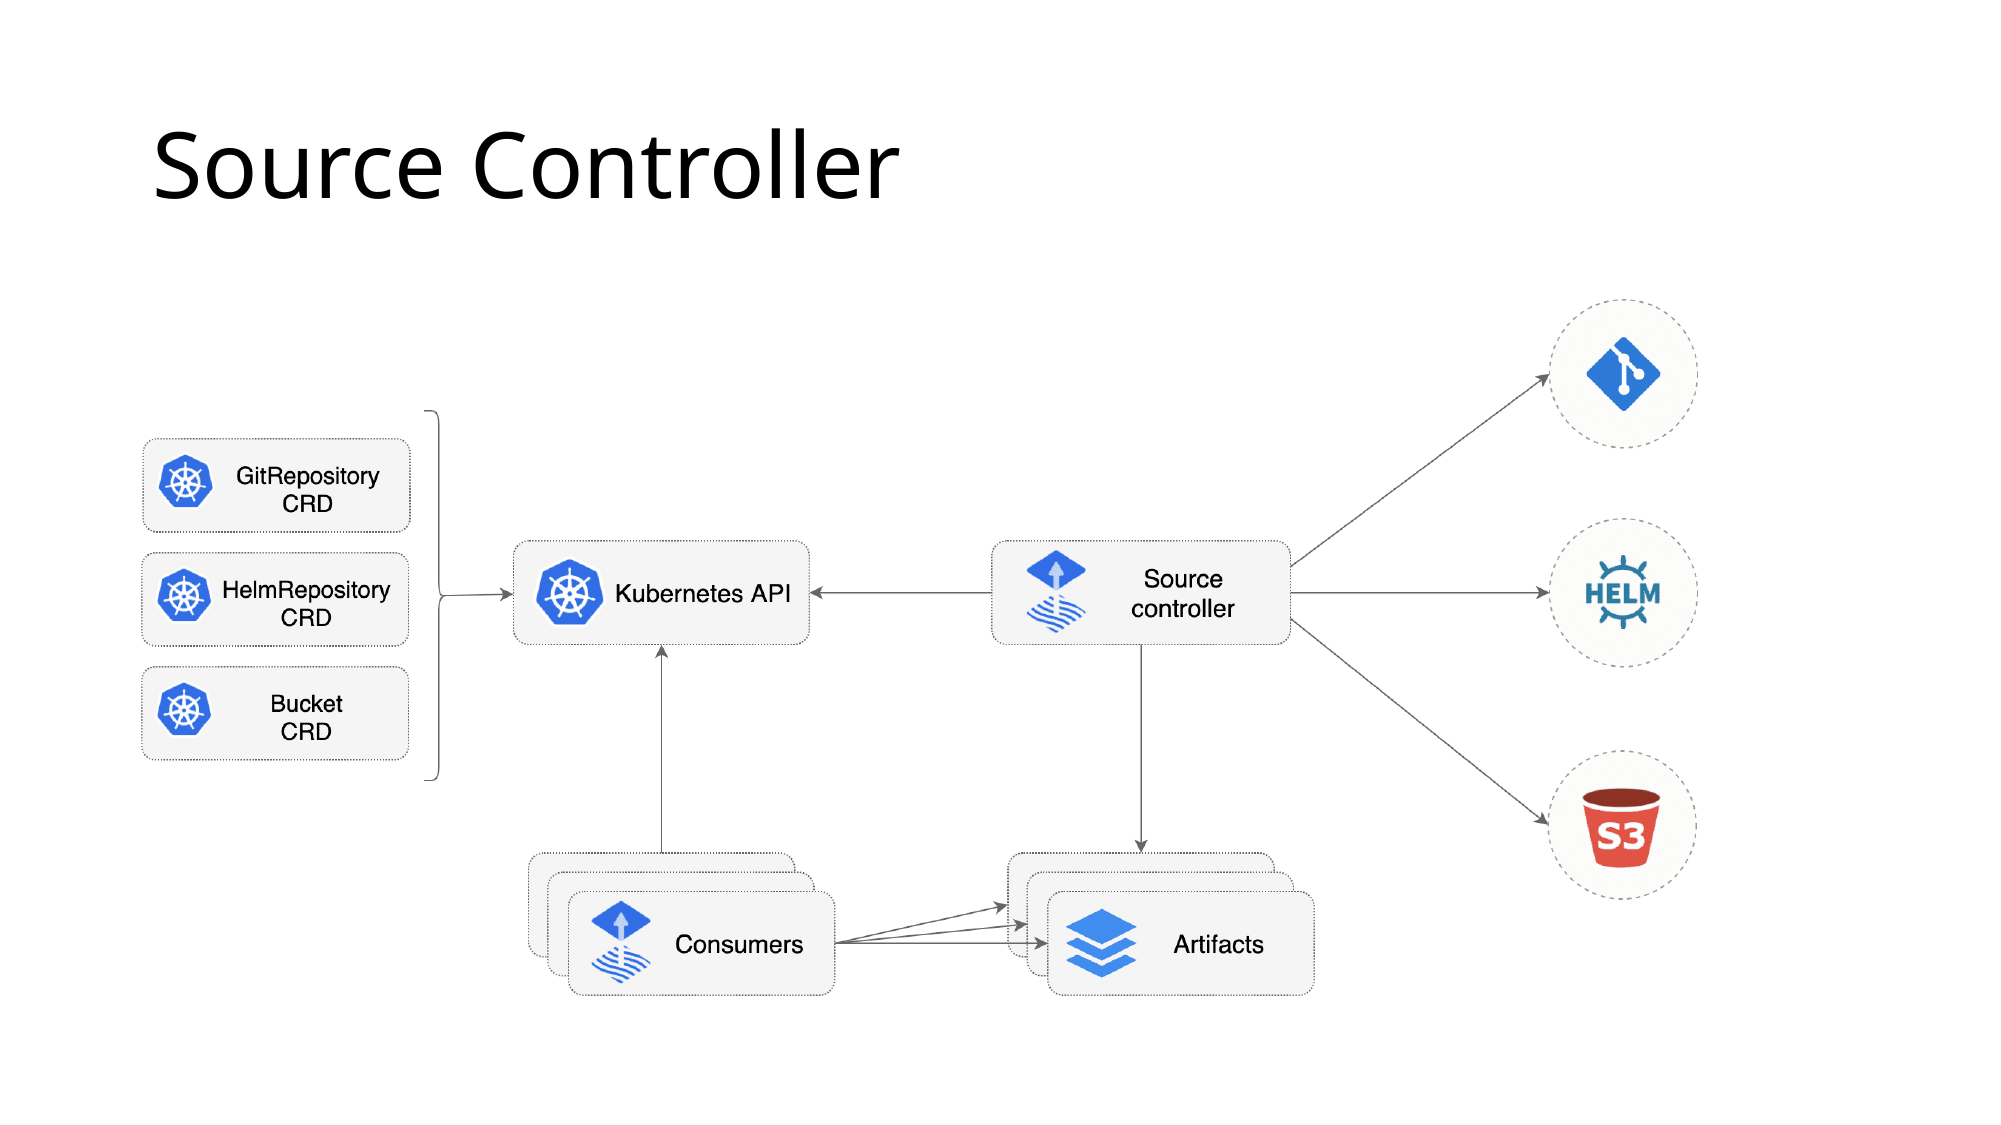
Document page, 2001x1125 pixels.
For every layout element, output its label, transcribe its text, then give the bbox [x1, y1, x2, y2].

title Source Controller [137, 59, 1863, 278]
picture [107, 269, 1732, 1031]
